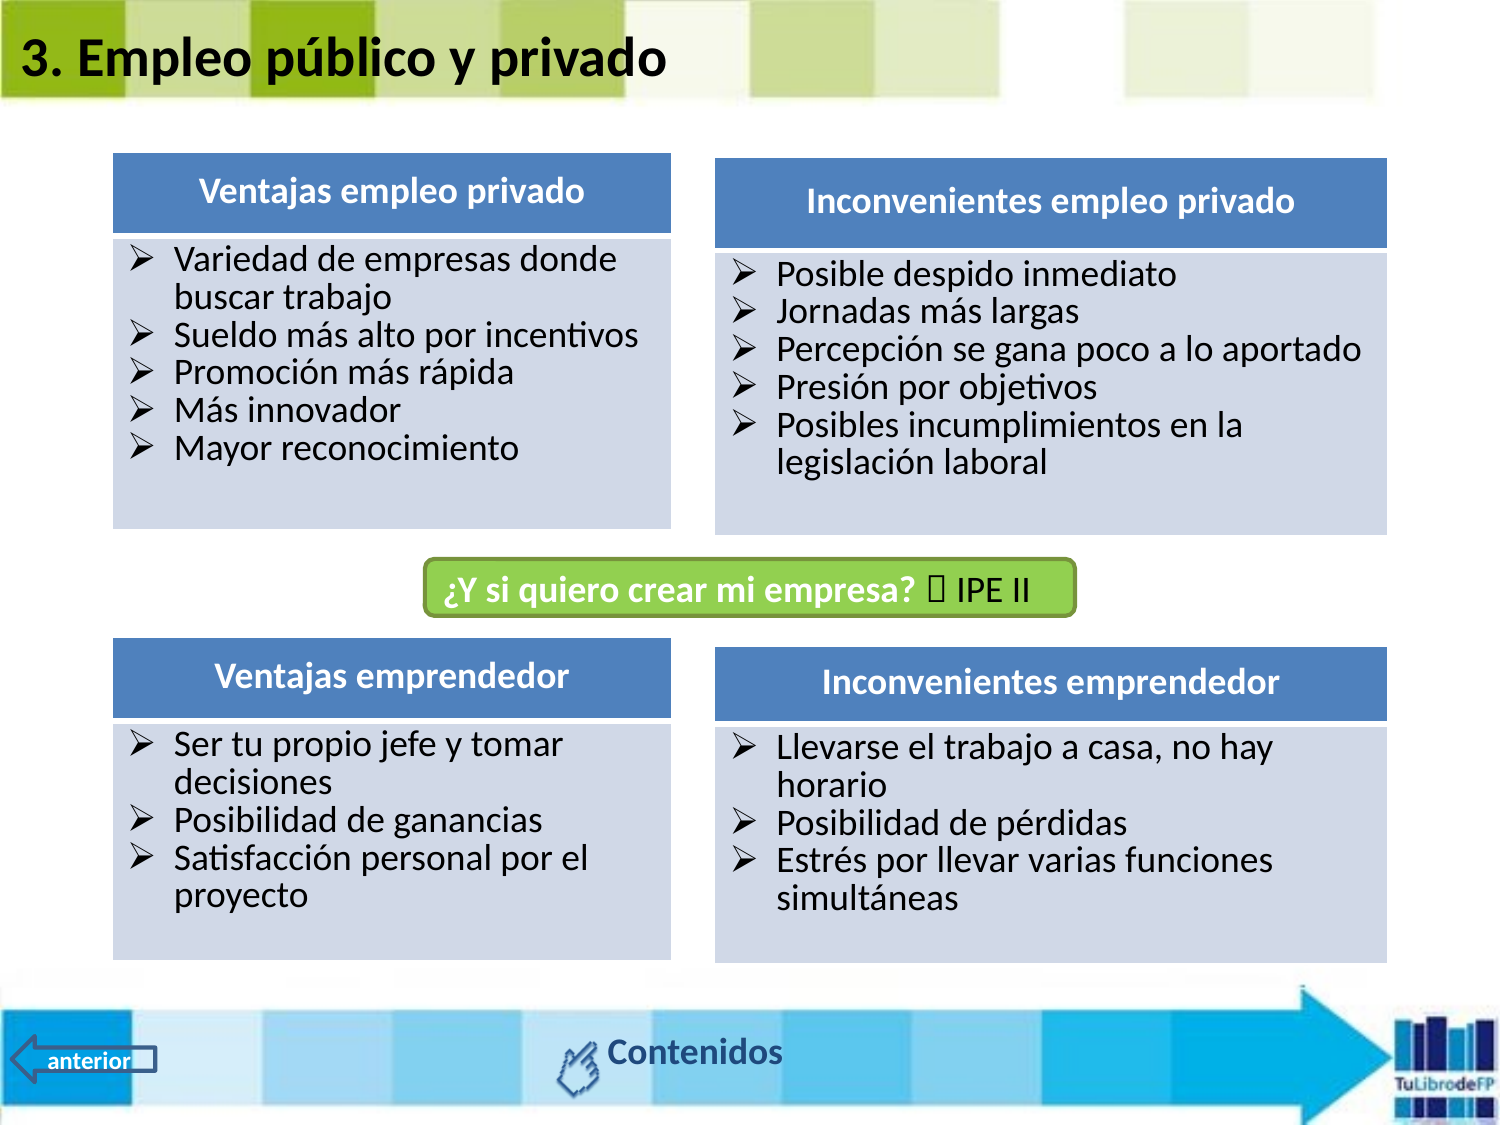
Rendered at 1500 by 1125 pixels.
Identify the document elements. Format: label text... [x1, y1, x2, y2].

table_header Inconvenientes emprendedor [715, 647, 1387, 721]
table_header Ventajas emprendedor [113, 638, 671, 718]
table_cell Variedad de empresas donde buscar trabajo Sueldo más alto por incentivos Promoción más rápida Más innovador Mayor reconocimiento [113, 239, 671, 529]
text_box 3. Empleo público y privado [5, 6, 1356, 102]
table_header Inconvenientes empleo privado [715, 158, 1387, 248]
text_box anterior [9, 1034, 158, 1085]
table_cell Llevarse el trabajo a casa, no hay horario Posibilidad de pérdidas Estrés por llevar varias funciones simultáneas [715, 727, 1387, 963]
text_box ¿Y si quiero crear mi empresa?  IPE II [422, 556, 1078, 618]
text_box Contenidos [592, 1020, 809, 1080]
picture [0, 0, 1500, 1125]
table_header Ventajas empleo privado [113, 153, 671, 233]
table_cell Ser tu propio jefe y tomar decisiones Posibilidad de ganancias Satisfacción personal por el proyecto [113, 724, 671, 960]
table_cell Posible despido inmediato Jornadas más largas Percepción se gana poco a lo aportado Presión por objetivos Posibles incumplimientos en la legislación laboral [715, 253, 1387, 535]
